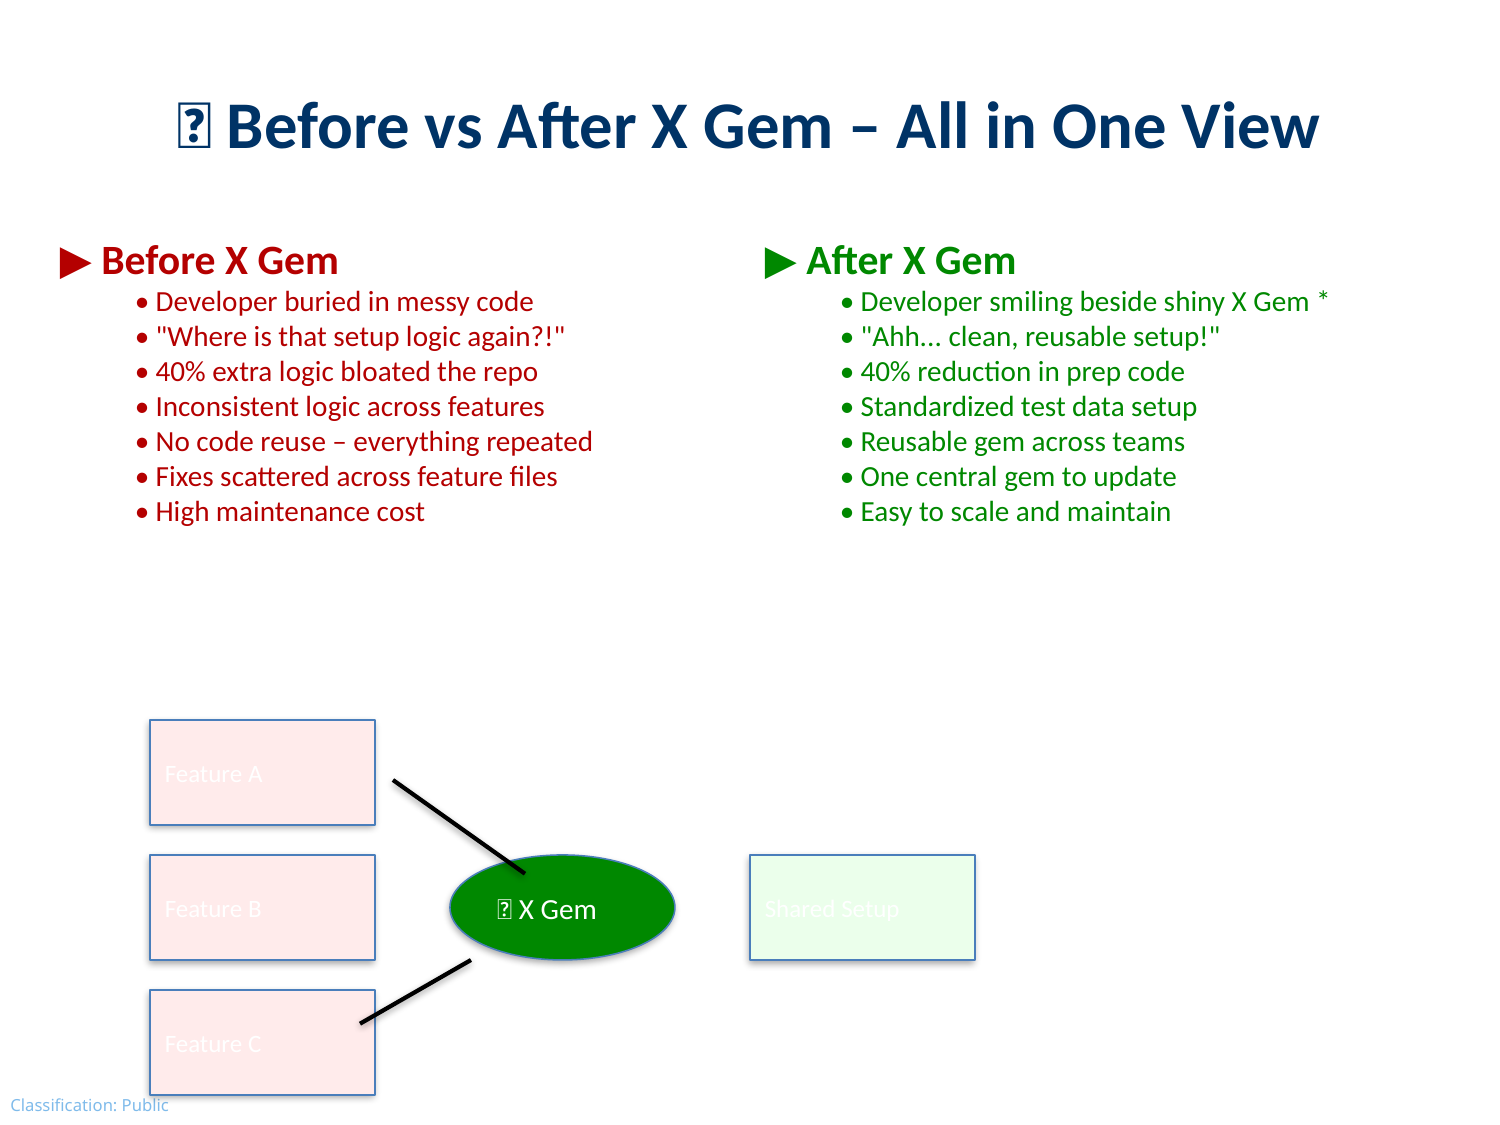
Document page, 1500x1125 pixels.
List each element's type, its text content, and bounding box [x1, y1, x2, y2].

text_box Shared Setup [749, 854, 976, 961]
text_box ▶ Before X Gem • Developer buried in messy code • "Where is that setup logic again?!" • 40% extra logic bloated the repo • Inconsistent logic across features • No code reuse – everything repeated • Fixes scattered across feature files • High maintenance cost [44, 179, 675, 535]
text_box ▶ After X Gem • Developer smiling beside shiny X Gem * • "Ahh... clean, reusable setup!" • 40% reduction in prep code • Standardized test data setup • Reusable gem across teams • One central gem to update • Easy to scale and maintain [749, 179, 1380, 535]
text_box Feature A [149, 719, 376, 826]
text_box Feature C [149, 989, 376, 1096]
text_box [359, 959, 472, 1024]
text_box 💎 Before vs After X Gem – All in One View [163, 29, 1337, 170]
text_box 💎 X Gem [449, 854, 676, 961]
text_box Feature B [149, 854, 376, 961]
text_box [392, 779, 526, 874]
